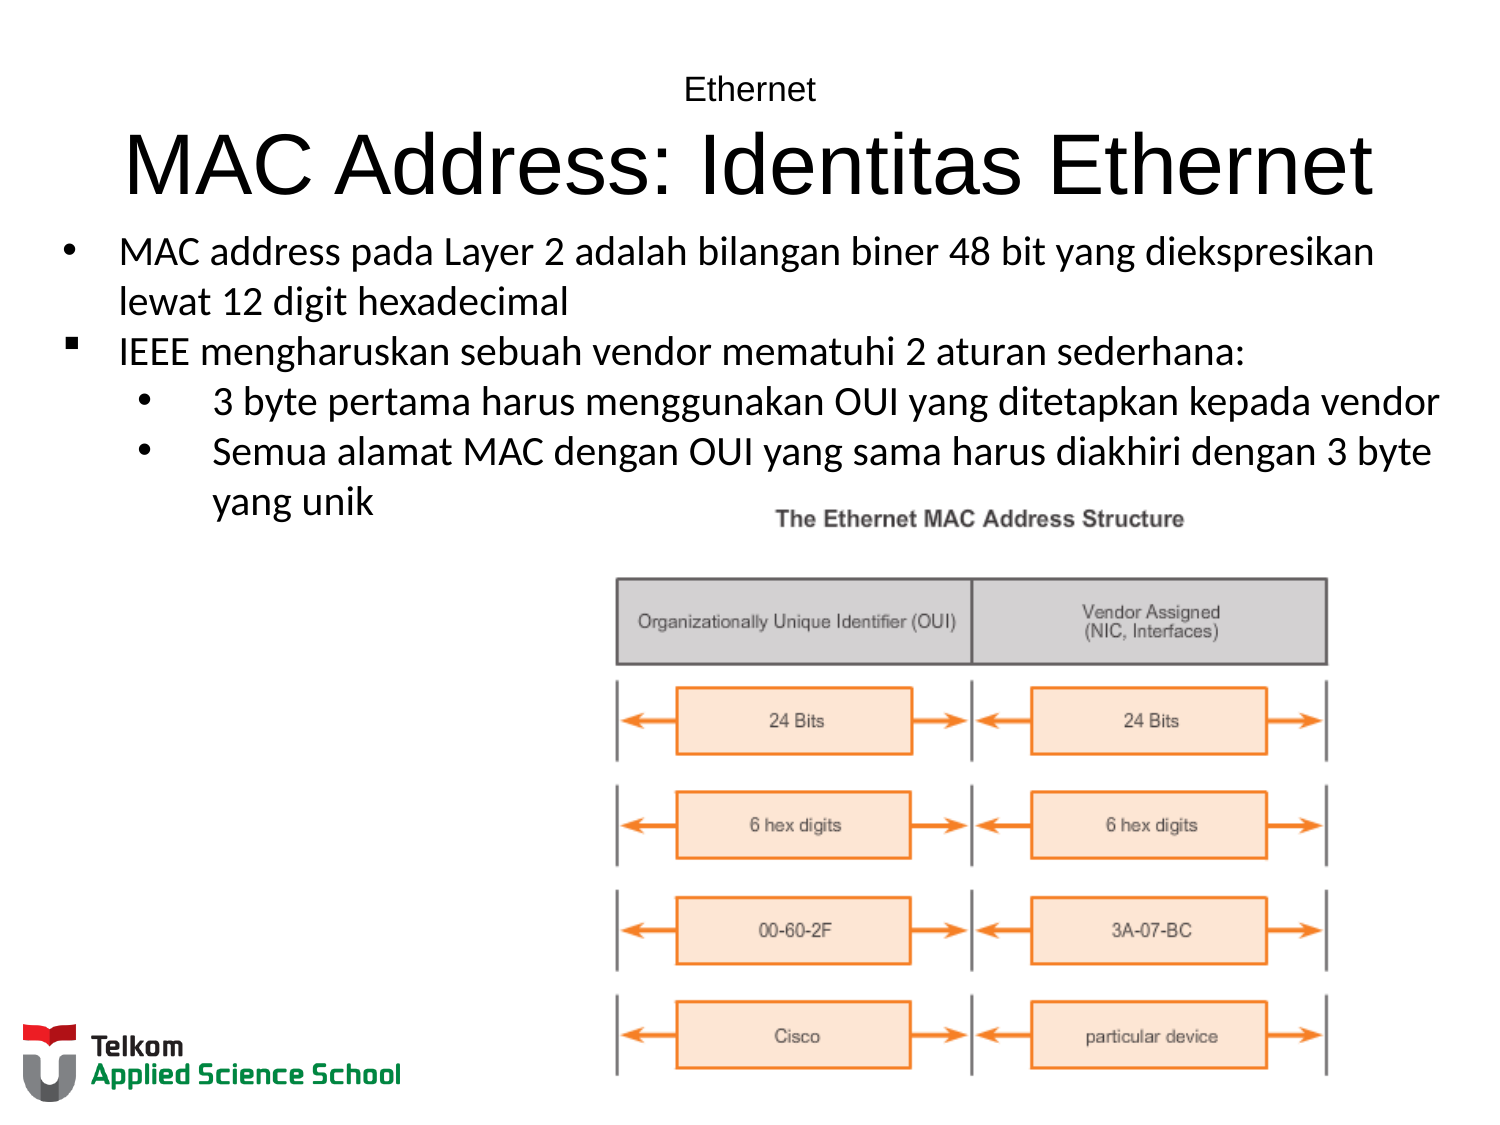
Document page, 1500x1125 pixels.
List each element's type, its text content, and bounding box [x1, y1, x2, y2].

text_box MAC address pada Layer 2 adalah bilangan biner 48 bit yang diekspresikan lewat 12 digit hexadecimal IEEE mengharuskan sebuah vendor mematuhi 2 aturan sederhana: 3 byte pertama harus menggunakan OUI yang ditetapkan kepada vendor Semua alamat MAC dengan OUI yang sama harus diakhiri dengan 3 byte yang unik [47, 216, 1462, 577]
title Ethernet MAC Address: Identitas Ethernet [75, 45, 1425, 216]
picture [596, 502, 1363, 1125]
picture [23, 1024, 400, 1102]
